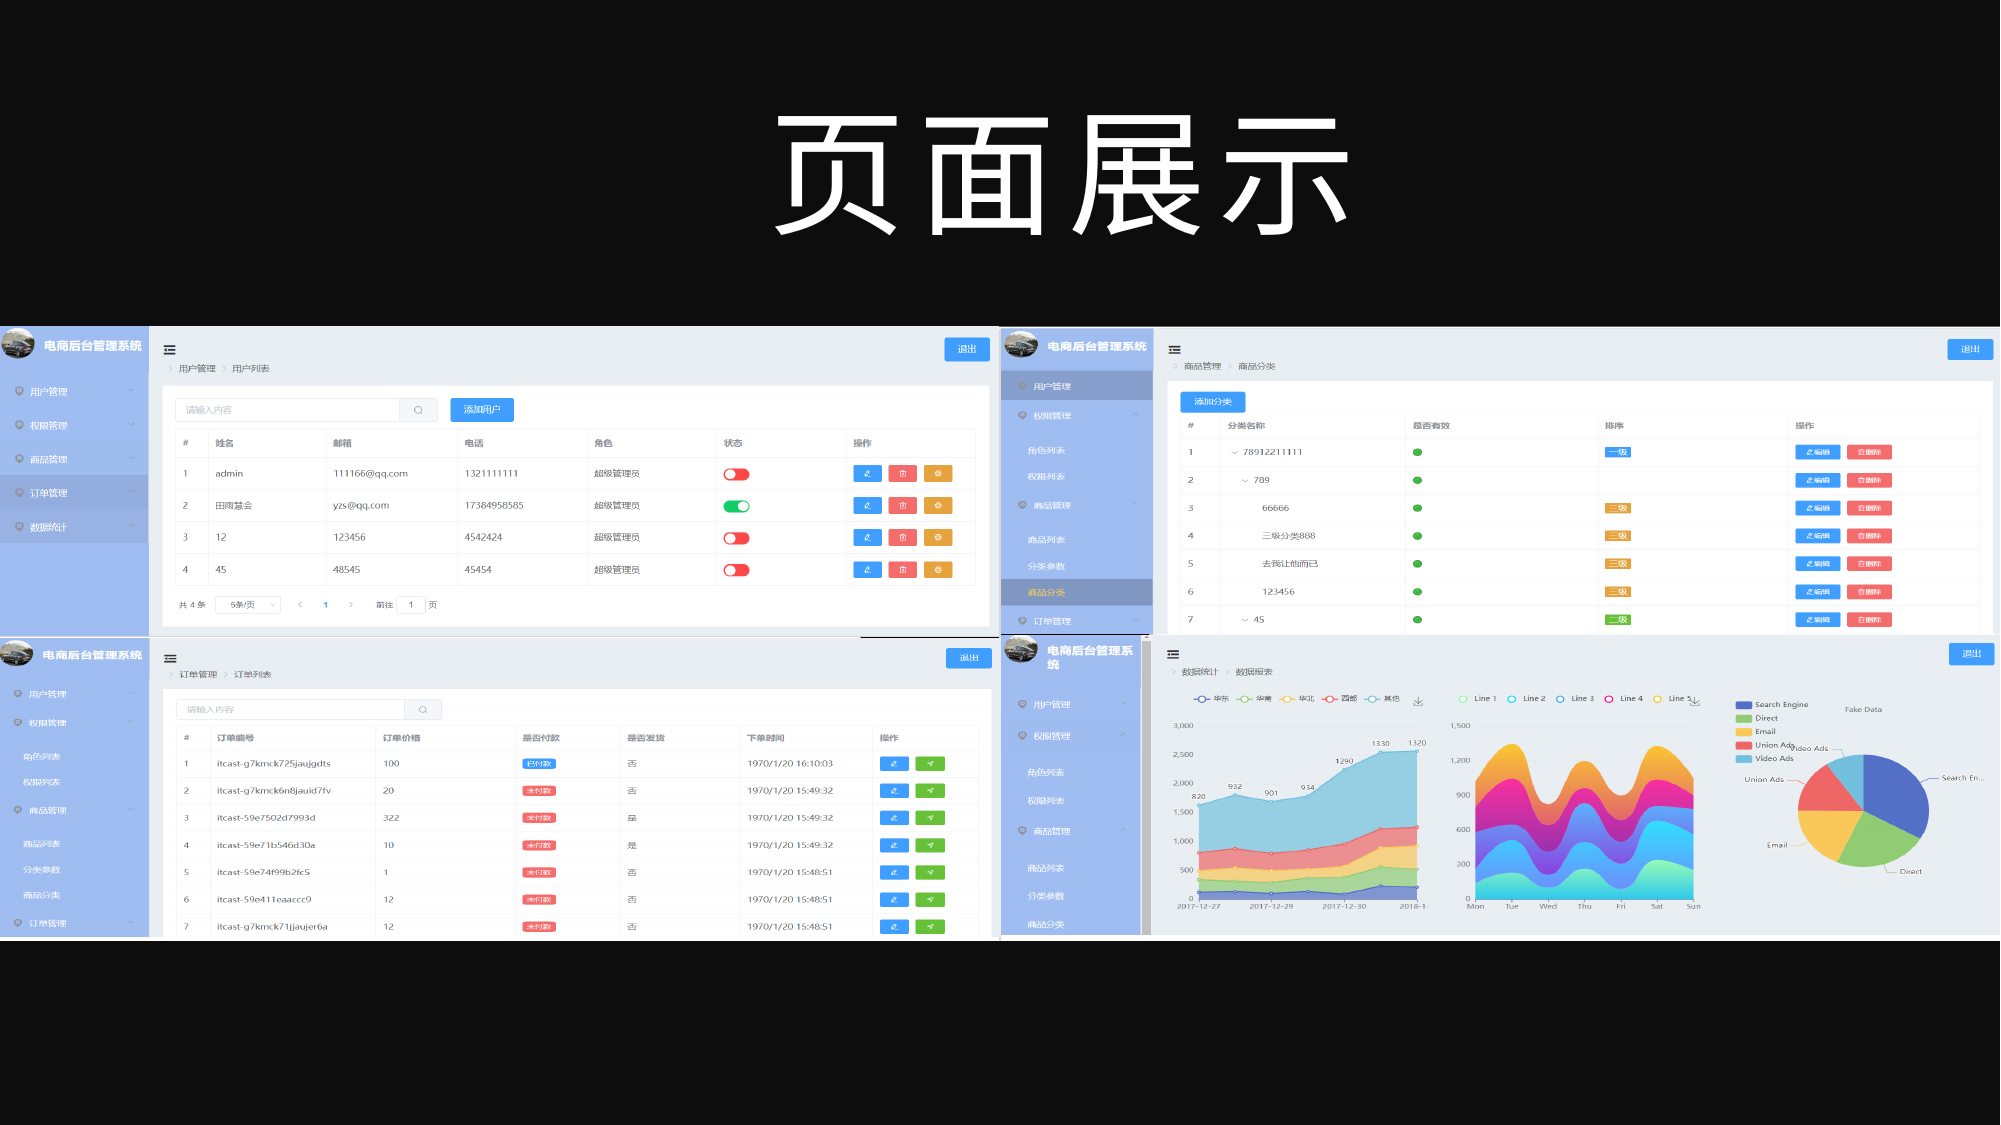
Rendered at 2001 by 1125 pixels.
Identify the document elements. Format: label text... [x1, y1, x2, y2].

picture [0, 635, 2000, 937]
picture [0, 326, 999, 636]
picture [1001, 327, 2000, 634]
text_box 页面展示 [677, 79, 1406, 260]
